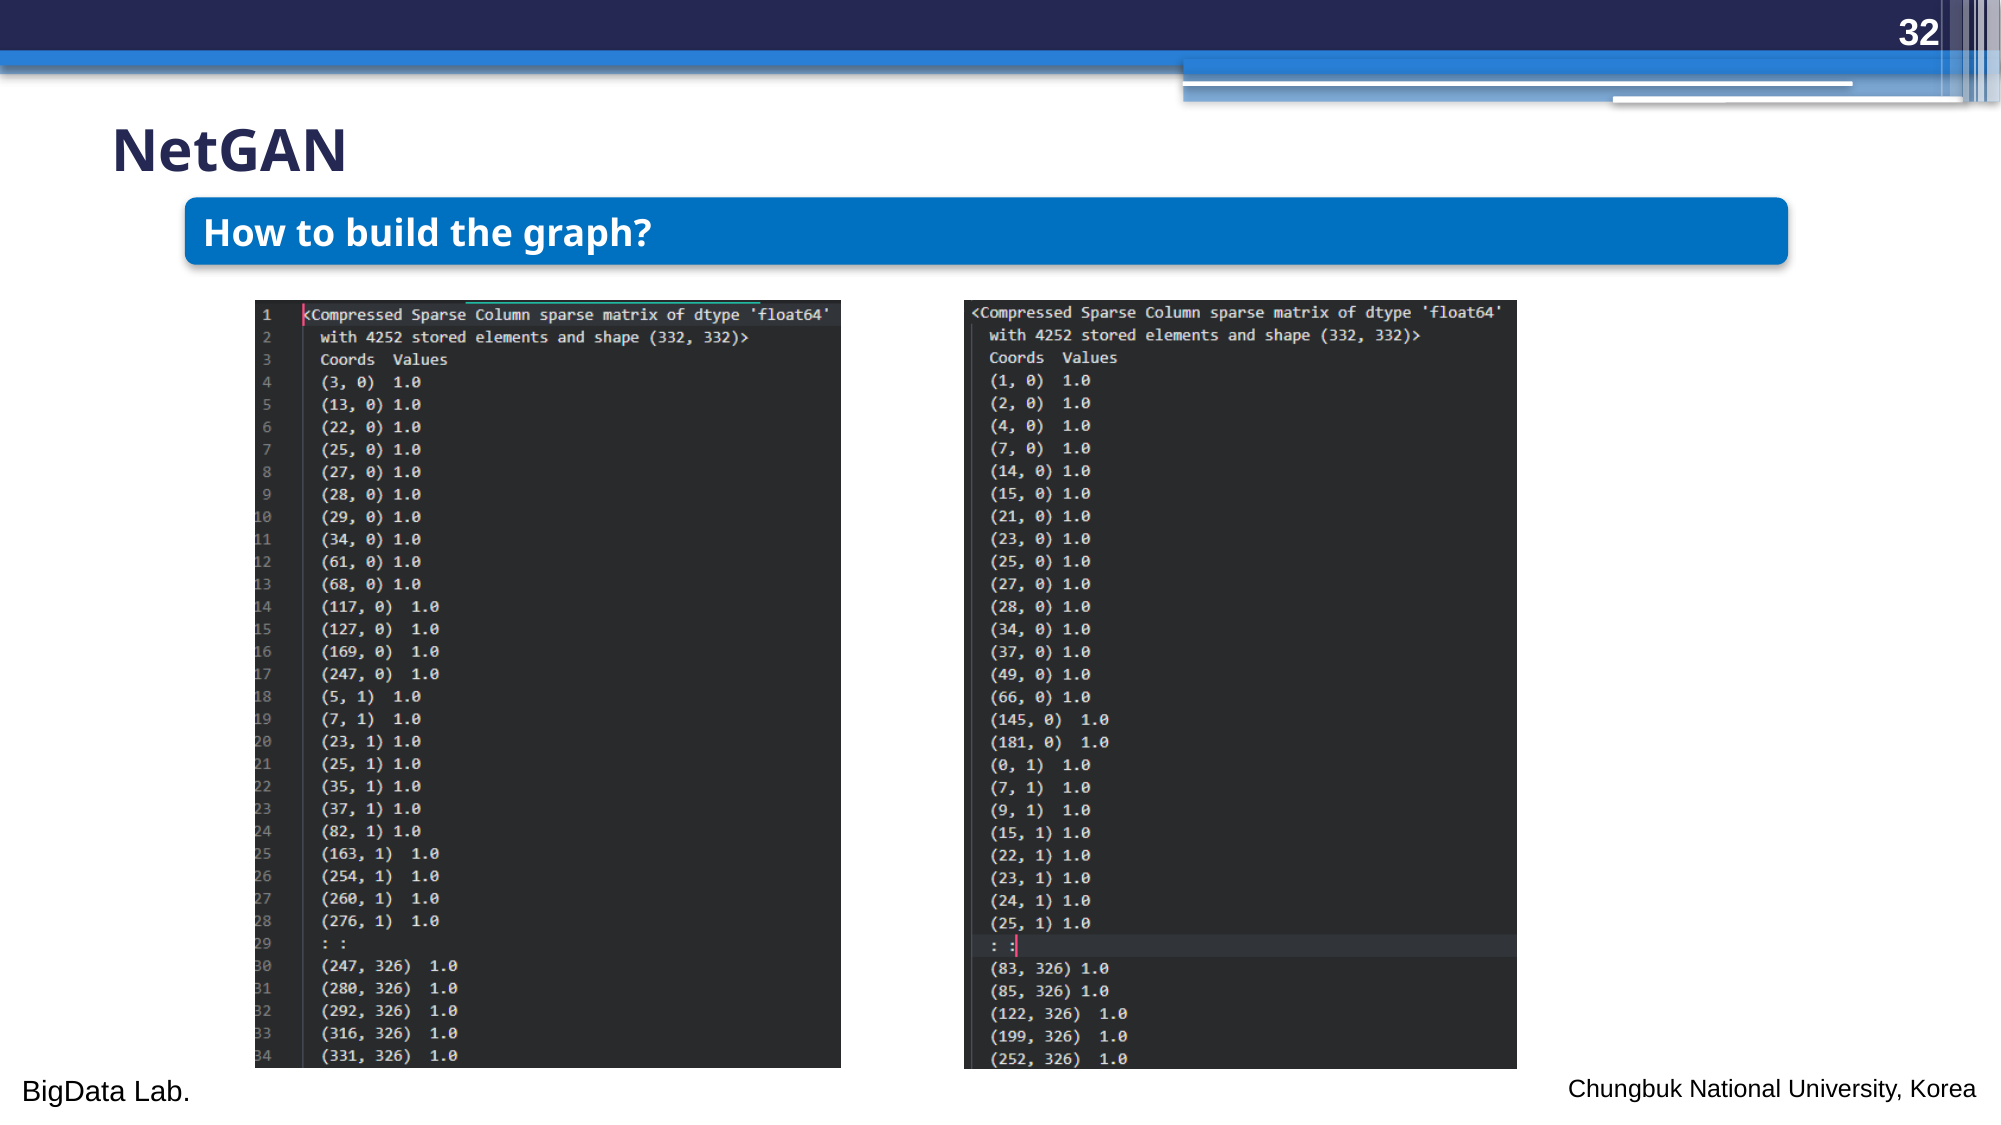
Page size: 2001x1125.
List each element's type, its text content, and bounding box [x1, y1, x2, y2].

text_box How to build the graph? [184, 197, 1789, 265]
slide_number 32 [1788, 0, 1955, 61]
text_box NetGAN [78, 22, 1886, 198]
picture [964, 299, 1517, 1069]
picture [255, 299, 841, 1069]
